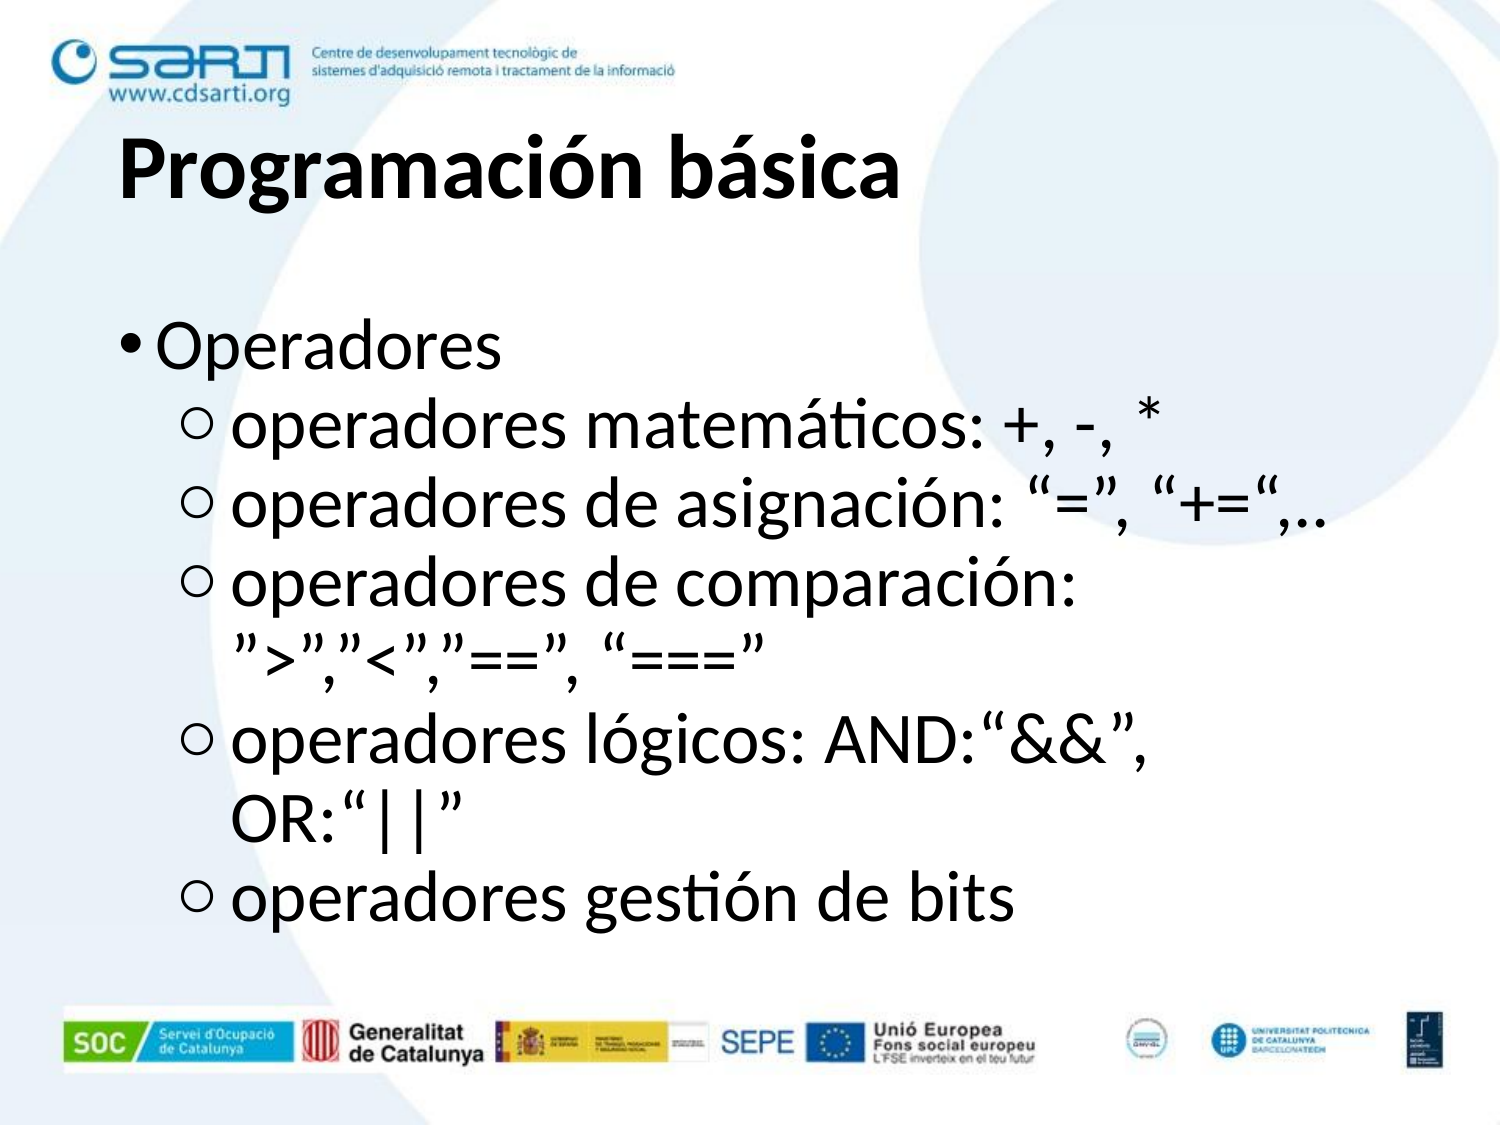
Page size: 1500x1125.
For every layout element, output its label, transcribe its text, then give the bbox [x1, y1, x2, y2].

list Operadores operadores matemáticos: +, -, * operadores de asignación: “=”, “+=“,.. operadores de comparación: ”>”,”<”,”==”, “===” operadores lógicos: AND:“&&”, OR:“||” operadores gestión de bits [103, 299, 1397, 1014]
text_box [78, 241, 1429, 1109]
title Programación básica [103, 59, 1397, 278]
picture [0, 0, 1500, 1125]
